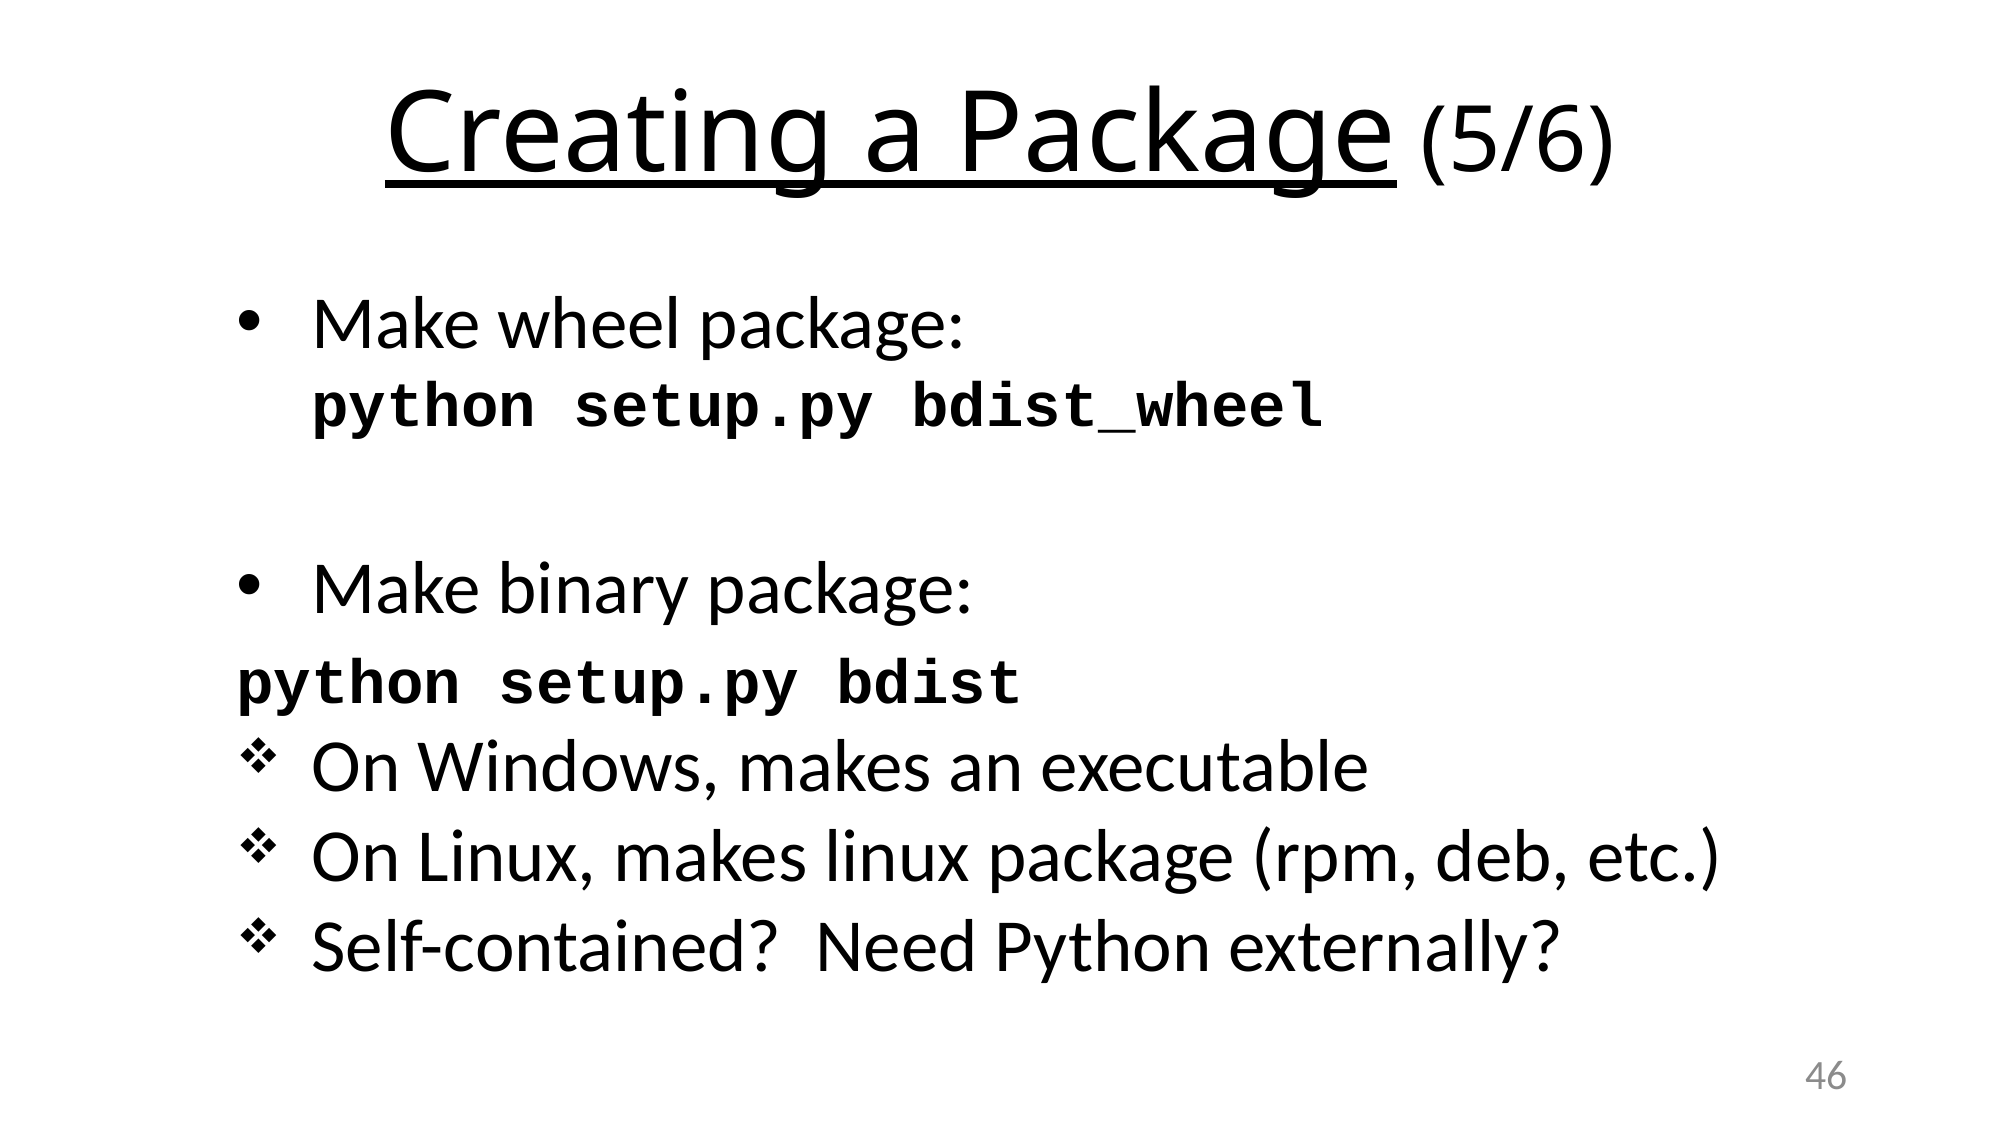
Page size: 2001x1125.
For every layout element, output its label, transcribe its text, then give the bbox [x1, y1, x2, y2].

list Make wheel package: python setup.py bdist_wheel Make binary package: python setup.py bdist On Windows, makes an executable On Linux, makes linux package (rpm, deb, etc.) Self-contained? Need Python externally? [221, 266, 1779, 1043]
title Creating a Package (5/6) [137, 59, 1863, 210]
slide_number 46 [1412, 1042, 1863, 1103]
